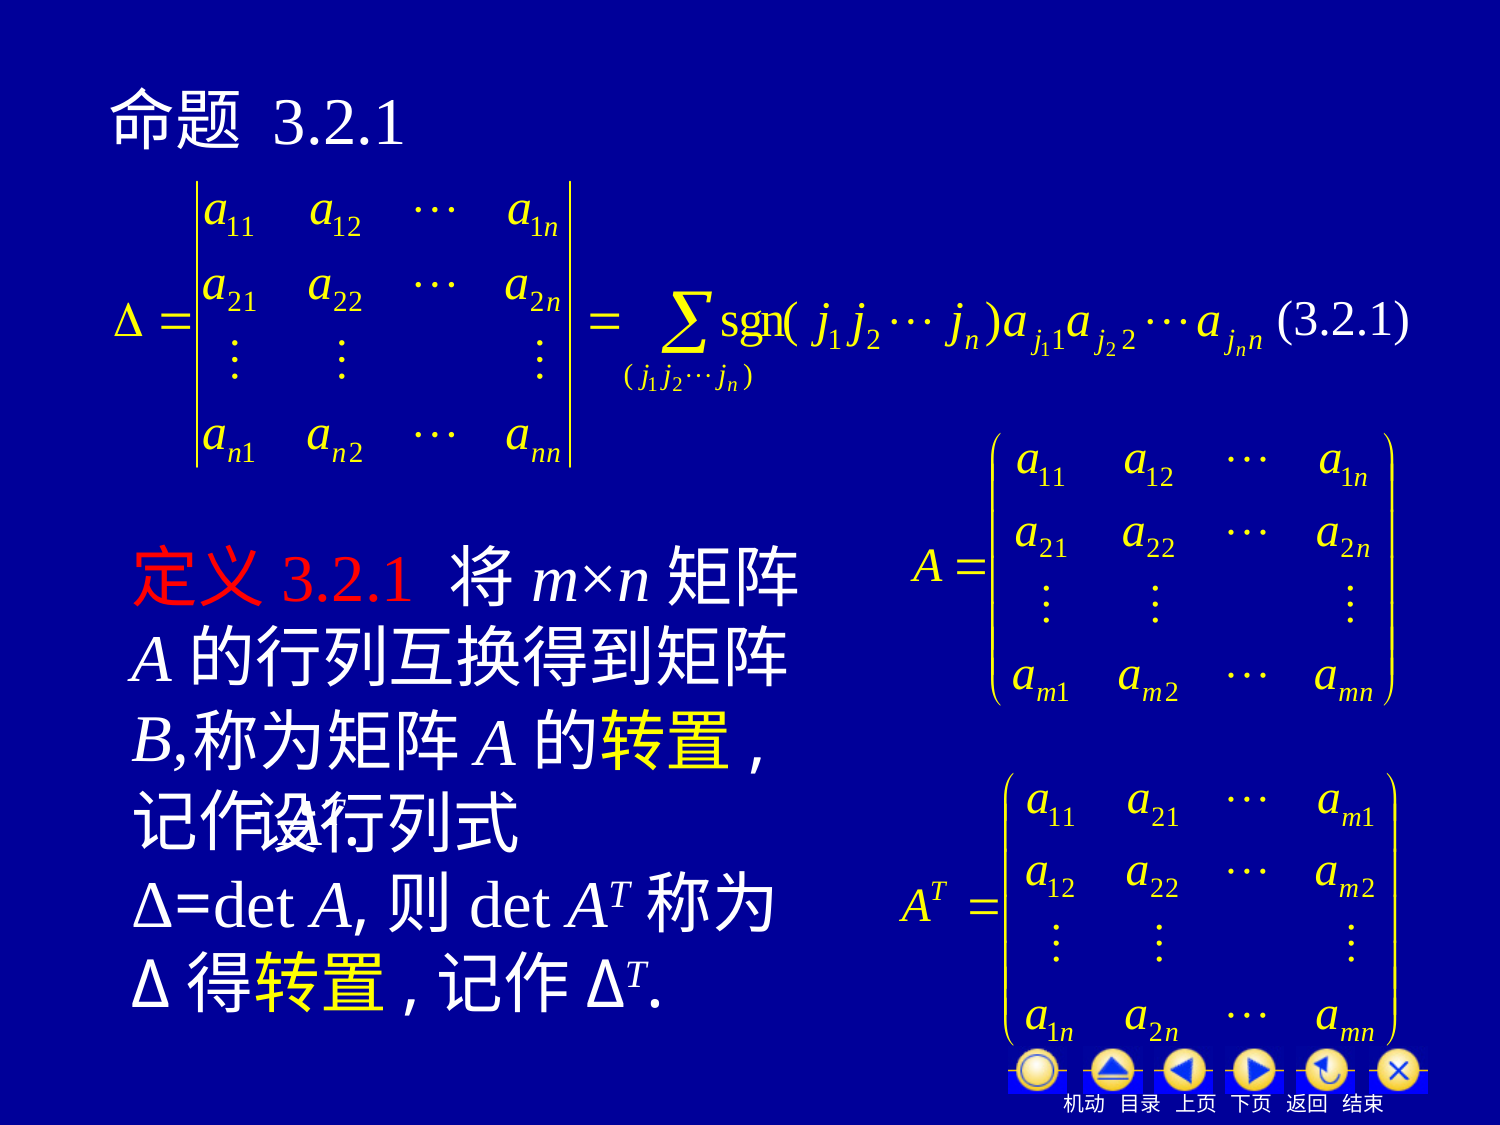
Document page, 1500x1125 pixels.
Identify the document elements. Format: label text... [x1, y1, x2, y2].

picture [1154, 1055, 1213, 1094]
picture [1296, 1055, 1355, 1094]
picture [1369, 1046, 1428, 1094]
text_box 称为矩阵A的转置,记作AT. [117, 691, 821, 773]
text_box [105, 169, 1273, 476]
text_box 设行列式 Δ=det A,则det AT称为Δ得转置,记作ΔT. [117, 773, 844, 1028]
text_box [890, 761, 1410, 1055]
text_box (3.2.1) [1277, 278, 1473, 353]
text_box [902, 421, 1406, 716]
picture [1225, 1055, 1284, 1094]
picture [1008, 1055, 1067, 1094]
picture [1083, 1055, 1143, 1094]
text_box 定义3.2.1 将m×n矩阵A的行列互换得到矩阵B, [117, 527, 821, 691]
text_box 命题 3.2.1 [93, 70, 526, 165]
